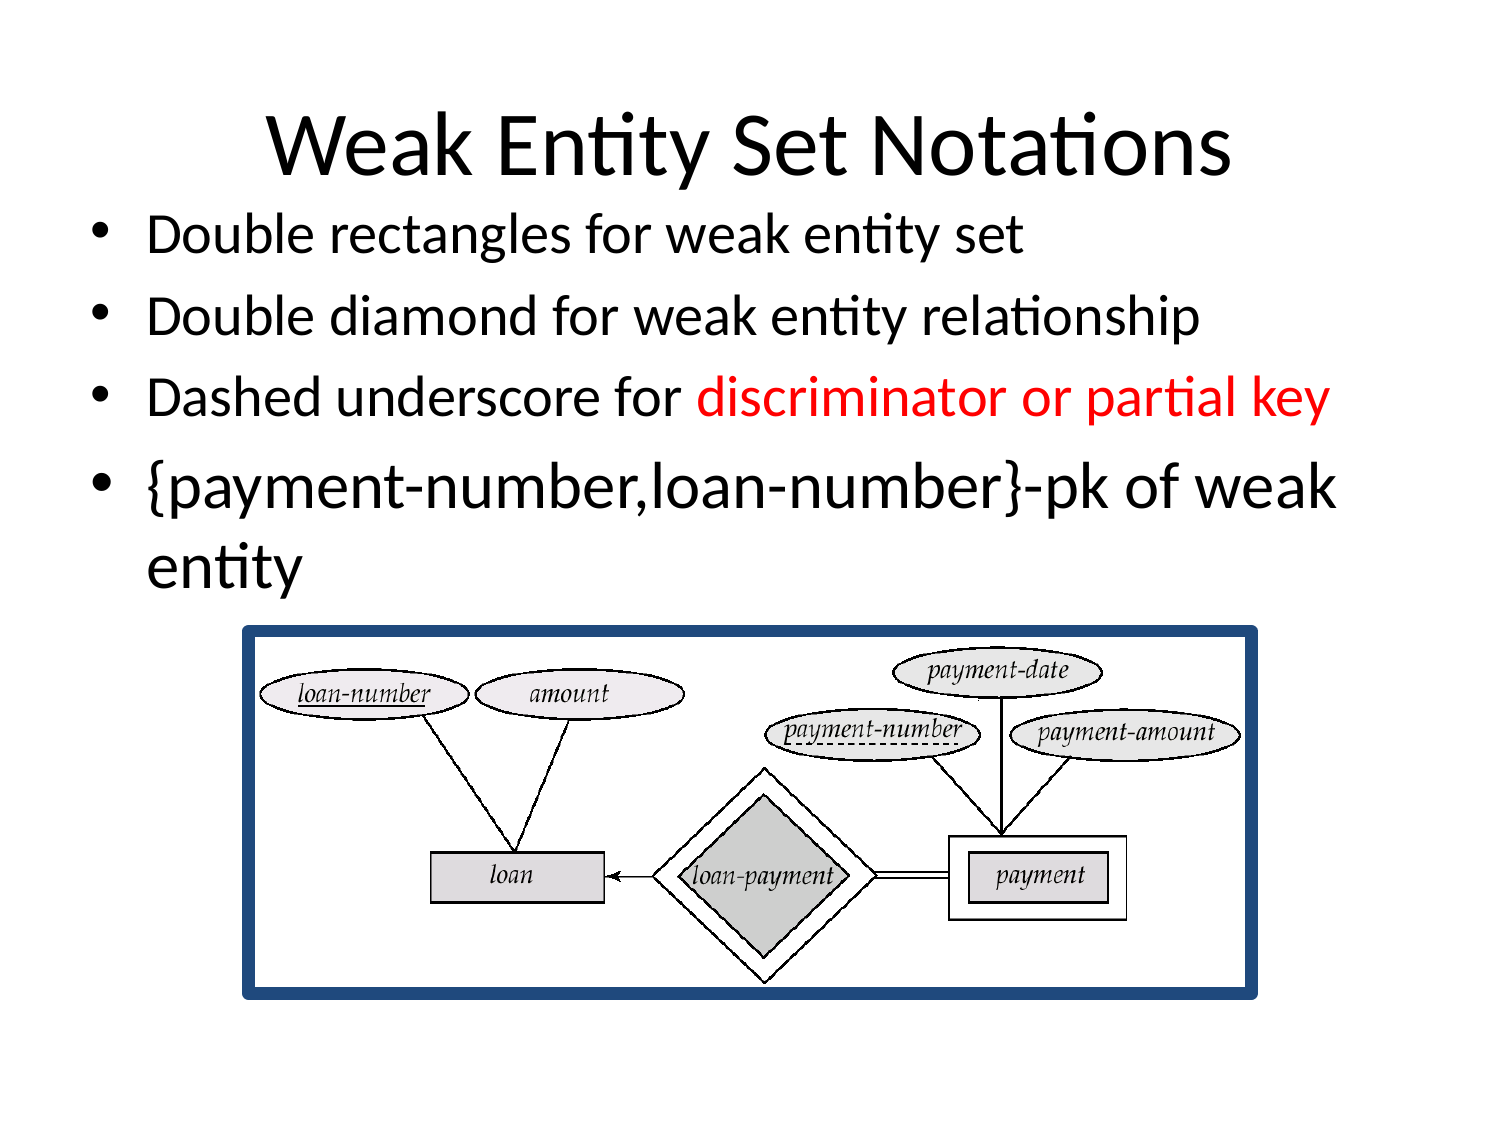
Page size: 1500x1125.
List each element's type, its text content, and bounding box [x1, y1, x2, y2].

title Weak Entity Set Notations [75, 45, 1425, 187]
list Double rectangles for weak entity set Double diamond for weak entity relationship Dashed underscore for discriminator or partial key {payment-number,loan-number}-pk of weak entity [75, 187, 1425, 1005]
picture [254, 637, 1246, 988]
